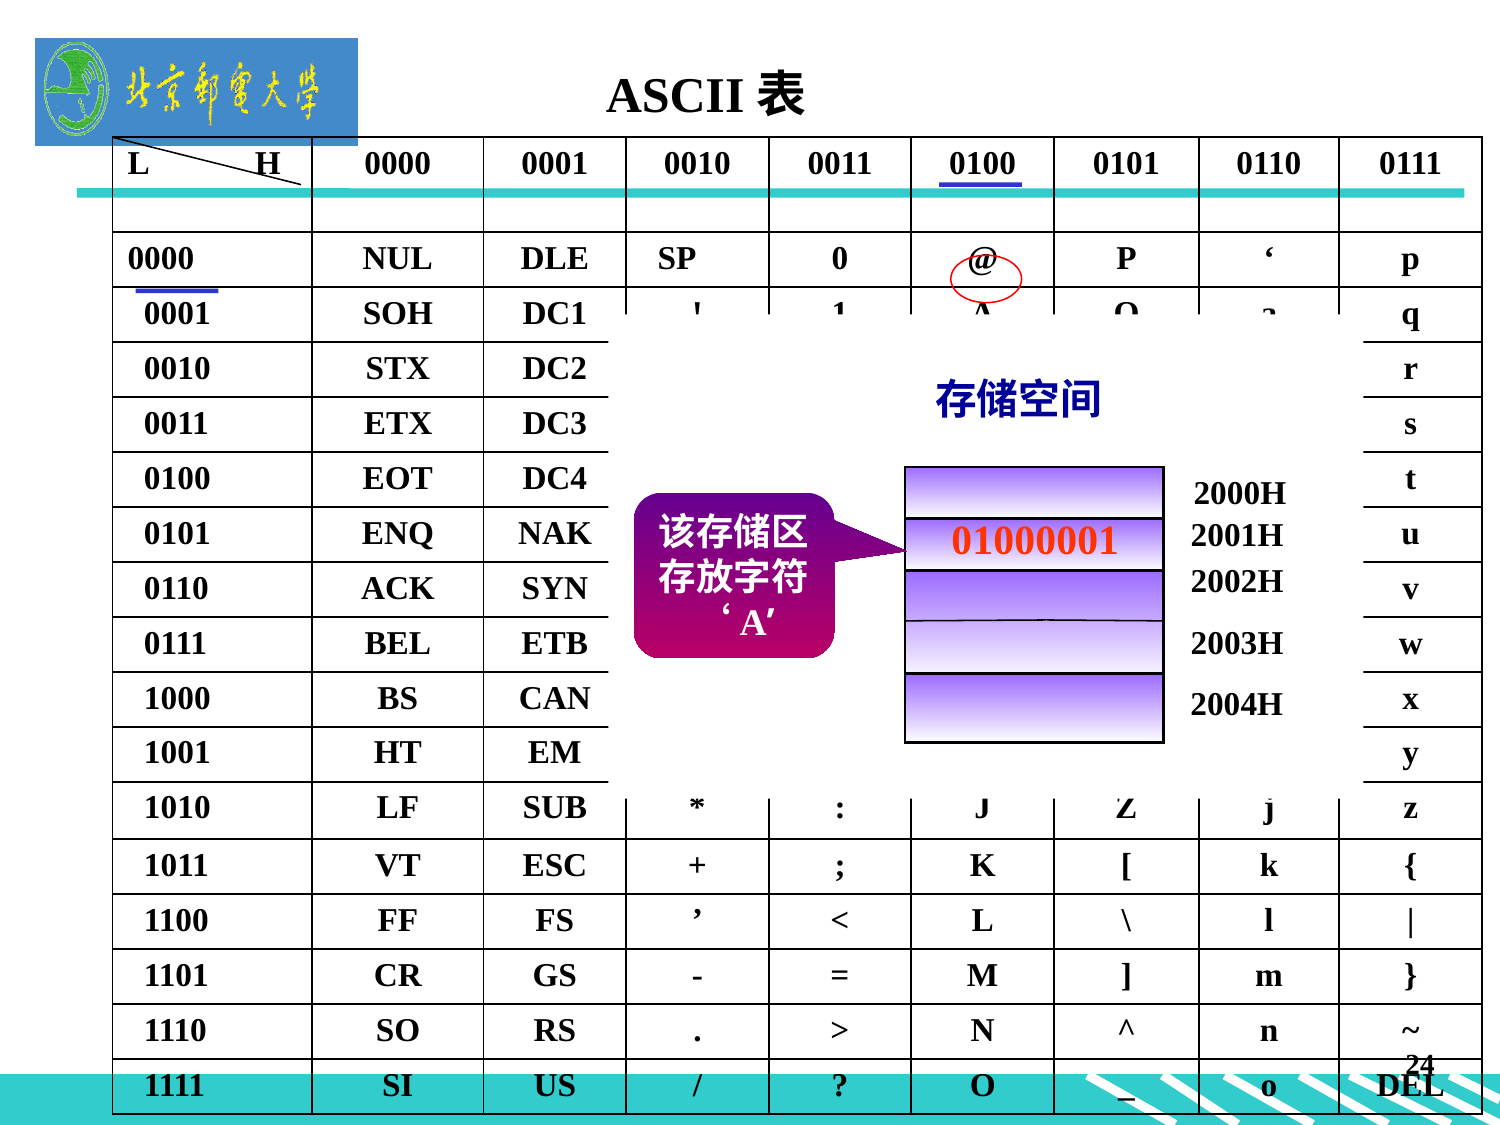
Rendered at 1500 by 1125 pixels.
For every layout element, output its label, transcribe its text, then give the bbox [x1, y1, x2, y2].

table_cell = [770, 950, 910, 1003]
table_cell BS [313, 673, 483, 726]
table_cell DC3 [484, 398, 602, 451]
table_header 0010 [627, 138, 768, 231]
table_cell | [1340, 895, 1481, 948]
table_header 0011 [770, 138, 910, 231]
table_cell y [1382, 728, 1481, 781]
table_cell { [1340, 840, 1481, 893]
table_cell : [770, 808, 910, 838]
table_cell q [1340, 288, 1481, 341]
table_cell s [1382, 398, 1481, 451]
table_cell O [912, 1060, 1053, 1113]
table_cell 1011 [113, 840, 311, 893]
table_cell ’ [627, 895, 768, 948]
table_cell * [627, 808, 768, 838]
table_cell > [770, 1005, 910, 1058]
table_cell 1010 [113, 783, 311, 838]
table_cell Q [1055, 288, 1198, 312]
table_cell v [1382, 563, 1481, 616]
table_cell w [1382, 618, 1481, 671]
table_cell 0010 [113, 343, 311, 396]
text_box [608, 314, 1377, 799]
table_cell SO [313, 1005, 483, 1058]
table_cell - [627, 950, 768, 1003]
table_cell L [912, 895, 1053, 948]
table_cell . [627, 1005, 768, 1058]
table_cell 0011 [113, 398, 311, 451]
table_cell DC1 [484, 288, 625, 341]
table_cell @ [912, 233, 1053, 286]
picture [34, 37, 358, 146]
table_cell M [912, 950, 1053, 1003]
table_cell FS [484, 895, 625, 948]
text_box ASCII表 [350, 54, 1063, 130]
table_cell N [912, 1005, 1053, 1058]
table_cell P [1055, 233, 1198, 286]
table_cell l [1200, 895, 1338, 948]
table_cell ^ [1055, 1005, 1198, 1058]
table_cell a [1200, 288, 1338, 312]
table_header 0100 [912, 138, 1053, 231]
table_cell ] [1055, 950, 1198, 1003]
table_cell ! [627, 288, 768, 312]
table_cell 1 [770, 288, 910, 312]
table_cell m [1200, 950, 1338, 1003]
table_cell NUL [313, 233, 483, 286]
table_cell VT [313, 840, 483, 893]
table_cell DLE [484, 233, 625, 286]
table_cell A [912, 288, 1053, 312]
table_cell ‘ [1200, 233, 1338, 286]
table_cell 1110 [113, 1005, 311, 1058]
table_cell SYN [484, 563, 602, 616]
table_cell NAK [484, 508, 602, 561]
table_cell DC2 [484, 343, 602, 396]
table_cell 0 [770, 233, 910, 286]
table_cell z [1340, 783, 1481, 838]
table_cell EOT [313, 453, 483, 506]
table_cell Z [1055, 808, 1198, 838]
table_cell 0110 [113, 563, 311, 616]
table_cell \ [1055, 895, 1198, 948]
table_cell + [627, 840, 768, 893]
table_cell GS [484, 950, 625, 1003]
table_cell x [1382, 673, 1481, 726]
table_cell j [1200, 808, 1338, 838]
table_cell US [484, 1060, 625, 1113]
table_cell FF [313, 895, 483, 948]
table_header 0110 [1200, 138, 1338, 231]
table_header L H [113, 138, 311, 231]
table_cell 1111 [113, 1060, 311, 1113]
table_cell } [1340, 950, 1481, 1003]
table_cell SUB [484, 783, 625, 838]
table_cell p [1340, 233, 1481, 286]
table_cell ENQ [313, 508, 483, 561]
table_cell BEL [313, 618, 483, 671]
table_cell 0111 [113, 618, 311, 671]
table_cell LF [313, 783, 483, 838]
table_cell STX [313, 343, 483, 396]
table_cell 1001 [113, 728, 311, 781]
table_cell 0000 [113, 233, 311, 286]
table_cell n [1200, 1005, 1338, 1058]
table_cell _ [1055, 1060, 1198, 1113]
text_box [950, 255, 1022, 303]
table_cell SOH [313, 288, 483, 341]
table_cell ETB [484, 618, 602, 671]
table_cell 1000 [113, 673, 311, 726]
table_cell r [1382, 343, 1481, 396]
table_cell u [1382, 508, 1481, 561]
table_cell k [1200, 840, 1338, 893]
table_cell 1101 [113, 950, 311, 1003]
table_cell K [912, 840, 1053, 893]
table_cell ETX [313, 398, 483, 451]
table_cell ESC [484, 840, 625, 893]
table_header 0111 [1340, 138, 1481, 231]
table_cell ? [770, 1060, 910, 1113]
table_cell ~ [1340, 1005, 1481, 1058]
table_cell 0001 [113, 288, 311, 341]
table_cell RS [484, 1005, 625, 1058]
table_cell J [912, 808, 1053, 838]
table_cell ACK [313, 563, 483, 616]
table_cell SI [313, 1060, 483, 1113]
table_cell 0101 [113, 508, 311, 561]
table_header 0101 [1055, 138, 1198, 231]
table_cell t [1382, 453, 1481, 506]
table_cell 1100 [113, 895, 311, 948]
table_cell CR [313, 950, 483, 1003]
table_cell o [1200, 1060, 1338, 1113]
table_cell CAN [484, 673, 602, 726]
table_cell EM [484, 728, 602, 781]
table_cell / [627, 1060, 768, 1113]
table_cell DC4 [484, 453, 602, 506]
table_cell [ [1055, 840, 1198, 893]
table_cell 0100 [113, 453, 311, 506]
table_cell SP [627, 233, 768, 286]
table_cell DEL [1340, 1060, 1481, 1113]
table_header 0000 [313, 138, 483, 231]
table_cell ; [770, 840, 910, 893]
table_header 0001 [484, 138, 625, 231]
table_cell < [770, 895, 910, 948]
table_cell HT [313, 728, 483, 781]
